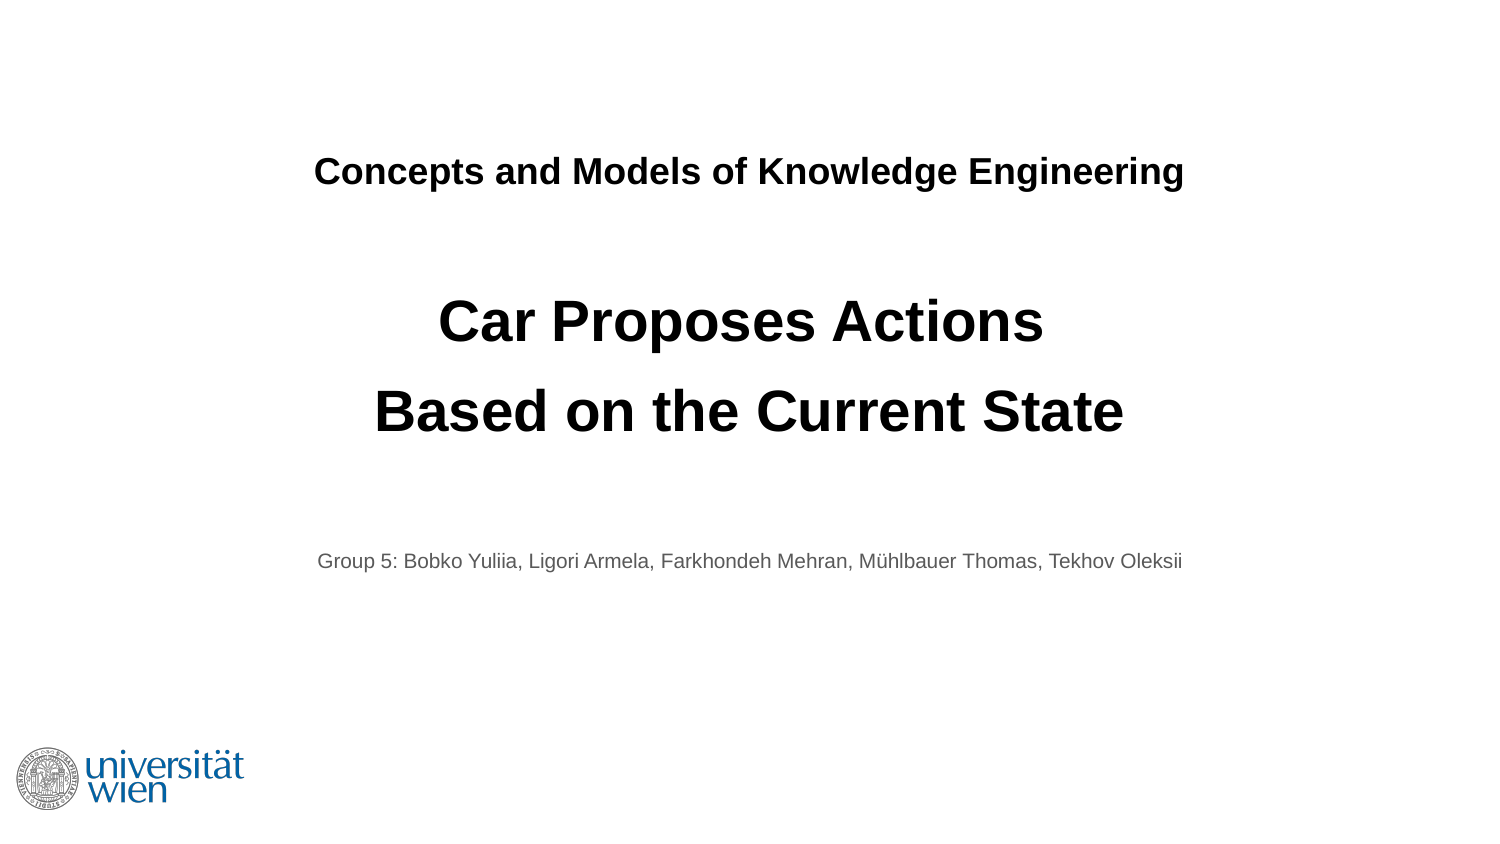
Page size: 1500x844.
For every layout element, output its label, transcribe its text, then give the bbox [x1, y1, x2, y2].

subtitle Group 5: Bobko Yuliia, Ligori Armela, Farkhondeh Mehran, Mühlbauer Thomas, Tekhov Oleksii [51, 464, 1449, 595]
picture [0, 713, 261, 844]
title Concepts and Models of Knowledge Engineering Car Proposes Actions Based on the Current State [51, 122, 1449, 459]
